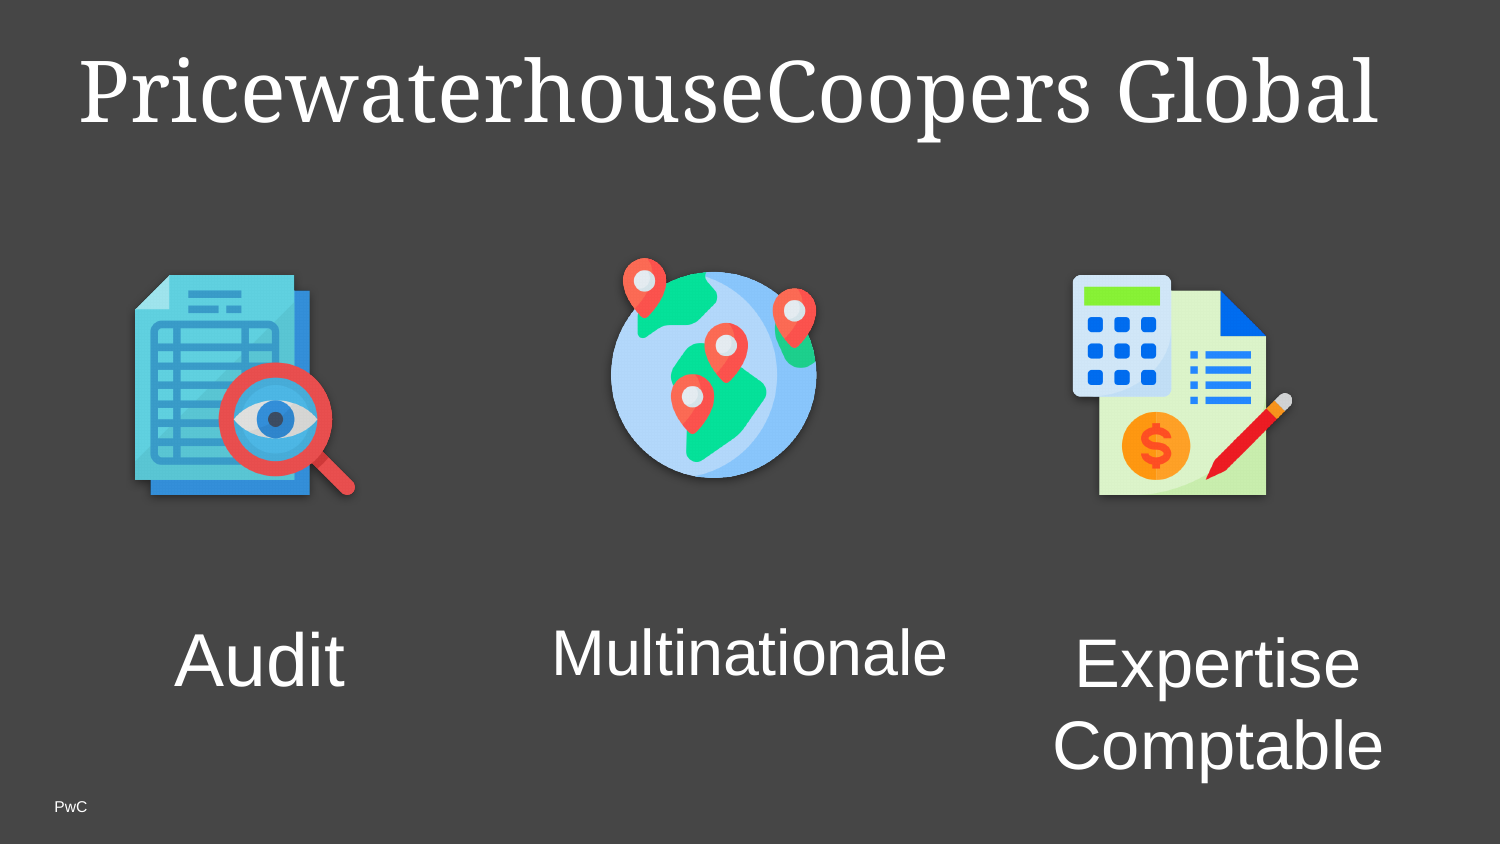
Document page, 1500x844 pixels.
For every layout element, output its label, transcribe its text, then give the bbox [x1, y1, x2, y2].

text_box Audit [114, 596, 406, 717]
picture [135, 275, 355, 496]
picture [1072, 275, 1292, 496]
title PricewaterhouseCoopers Global [79, 53, 1446, 224]
text_box Expertise Comptable [1033, 603, 1404, 799]
picture [603, 258, 824, 478]
text_box Multinationale [532, 596, 968, 704]
